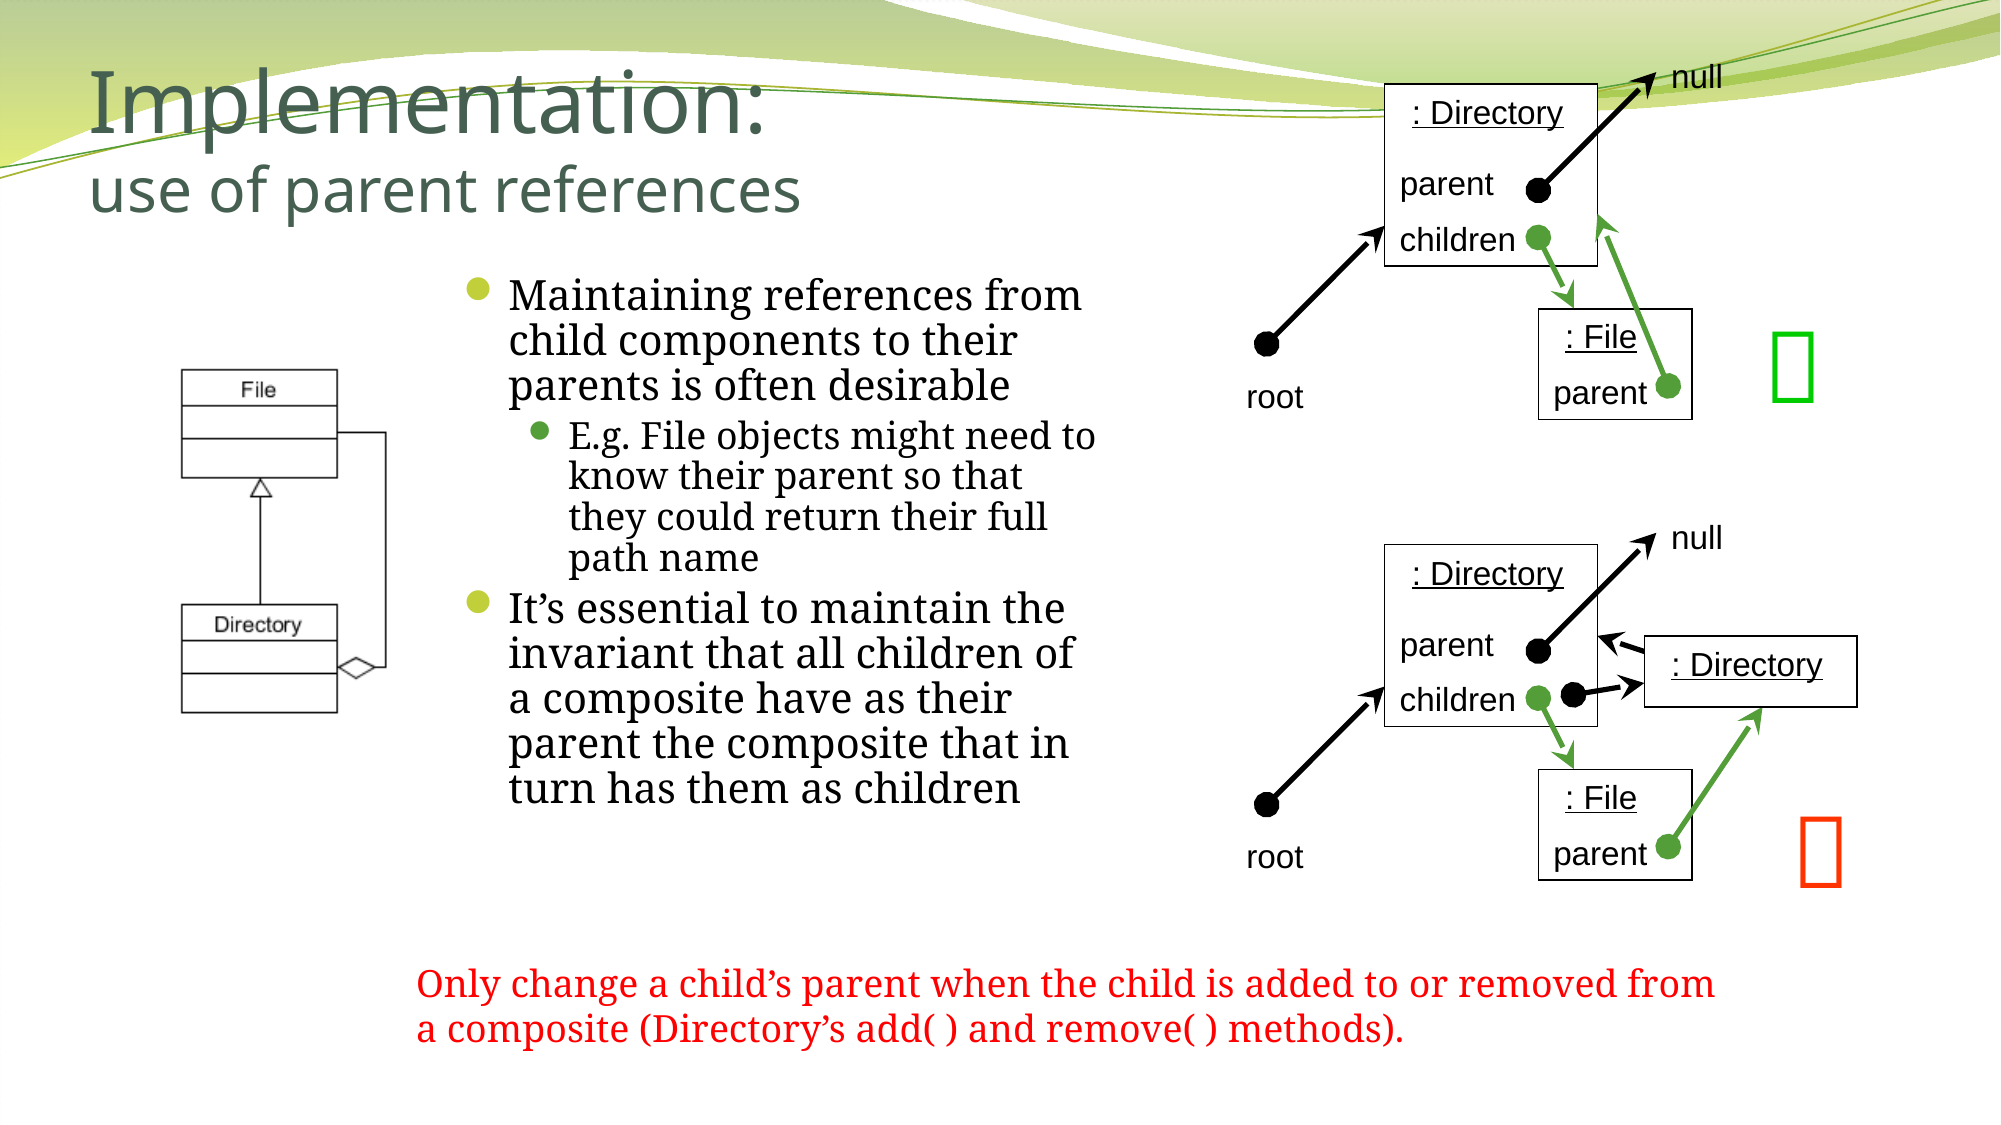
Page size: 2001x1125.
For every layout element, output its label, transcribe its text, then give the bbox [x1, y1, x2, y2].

text_box : Directory [1397, 83, 1579, 139]
text_box [1622, 676, 1645, 697]
text_box [1742, 707, 1763, 730]
text_box Only change a child’s parent when the child is added to or removed from a composite (Directory’s add( ) and remove( ) methods). [401, 952, 1739, 1102]
text_box  [1748, 296, 1839, 432]
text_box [1538, 308, 1692, 420]
text_box [1644, 635, 1858, 707]
text_box [1598, 632, 1621, 653]
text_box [1538, 768, 1692, 881]
text_box [1634, 532, 1656, 555]
text_box [1528, 546, 1643, 661]
text_box null [1656, 509, 1739, 564]
text_box : Directory [1656, 635, 1839, 691]
text_box [1362, 686, 1385, 709]
text_box root [1231, 828, 1319, 883]
text_box [1256, 700, 1372, 815]
text_box [1555, 285, 1574, 308]
title Implementation: use of parent references [88, 37, 1789, 225]
list Maintaining references from child components to their parents is often desirable E.g. File objects might need to know their parent so that they could return their full path name It’s essential to maintain the invariant that all children of a composite have as their parent the composite that in turn has them as children [448, 267, 1122, 952]
text_box parent [1385, 615, 1509, 670]
text_box [1634, 72, 1656, 95]
text_box [1555, 745, 1574, 768]
text_box [1528, 85, 1643, 201]
text_box [1384, 544, 1598, 727]
text_box [1563, 684, 1626, 706]
text_box  [1776, 780, 1867, 916]
text_box parent [1385, 154, 1509, 210]
text_box [1384, 83, 1598, 266]
text_box [1528, 687, 1566, 752]
text_box children [1384, 210, 1532, 266]
text_box [1256, 239, 1372, 354]
text_box [1528, 227, 1566, 292]
picture [150, 338, 448, 745]
text_box : Directory [1397, 544, 1579, 600]
text_box null [1656, 48, 1739, 103]
text_box [1362, 225, 1385, 248]
text_box [1595, 213, 1615, 237]
text_box root [1231, 367, 1319, 423]
text_box children [1384, 671, 1532, 726]
